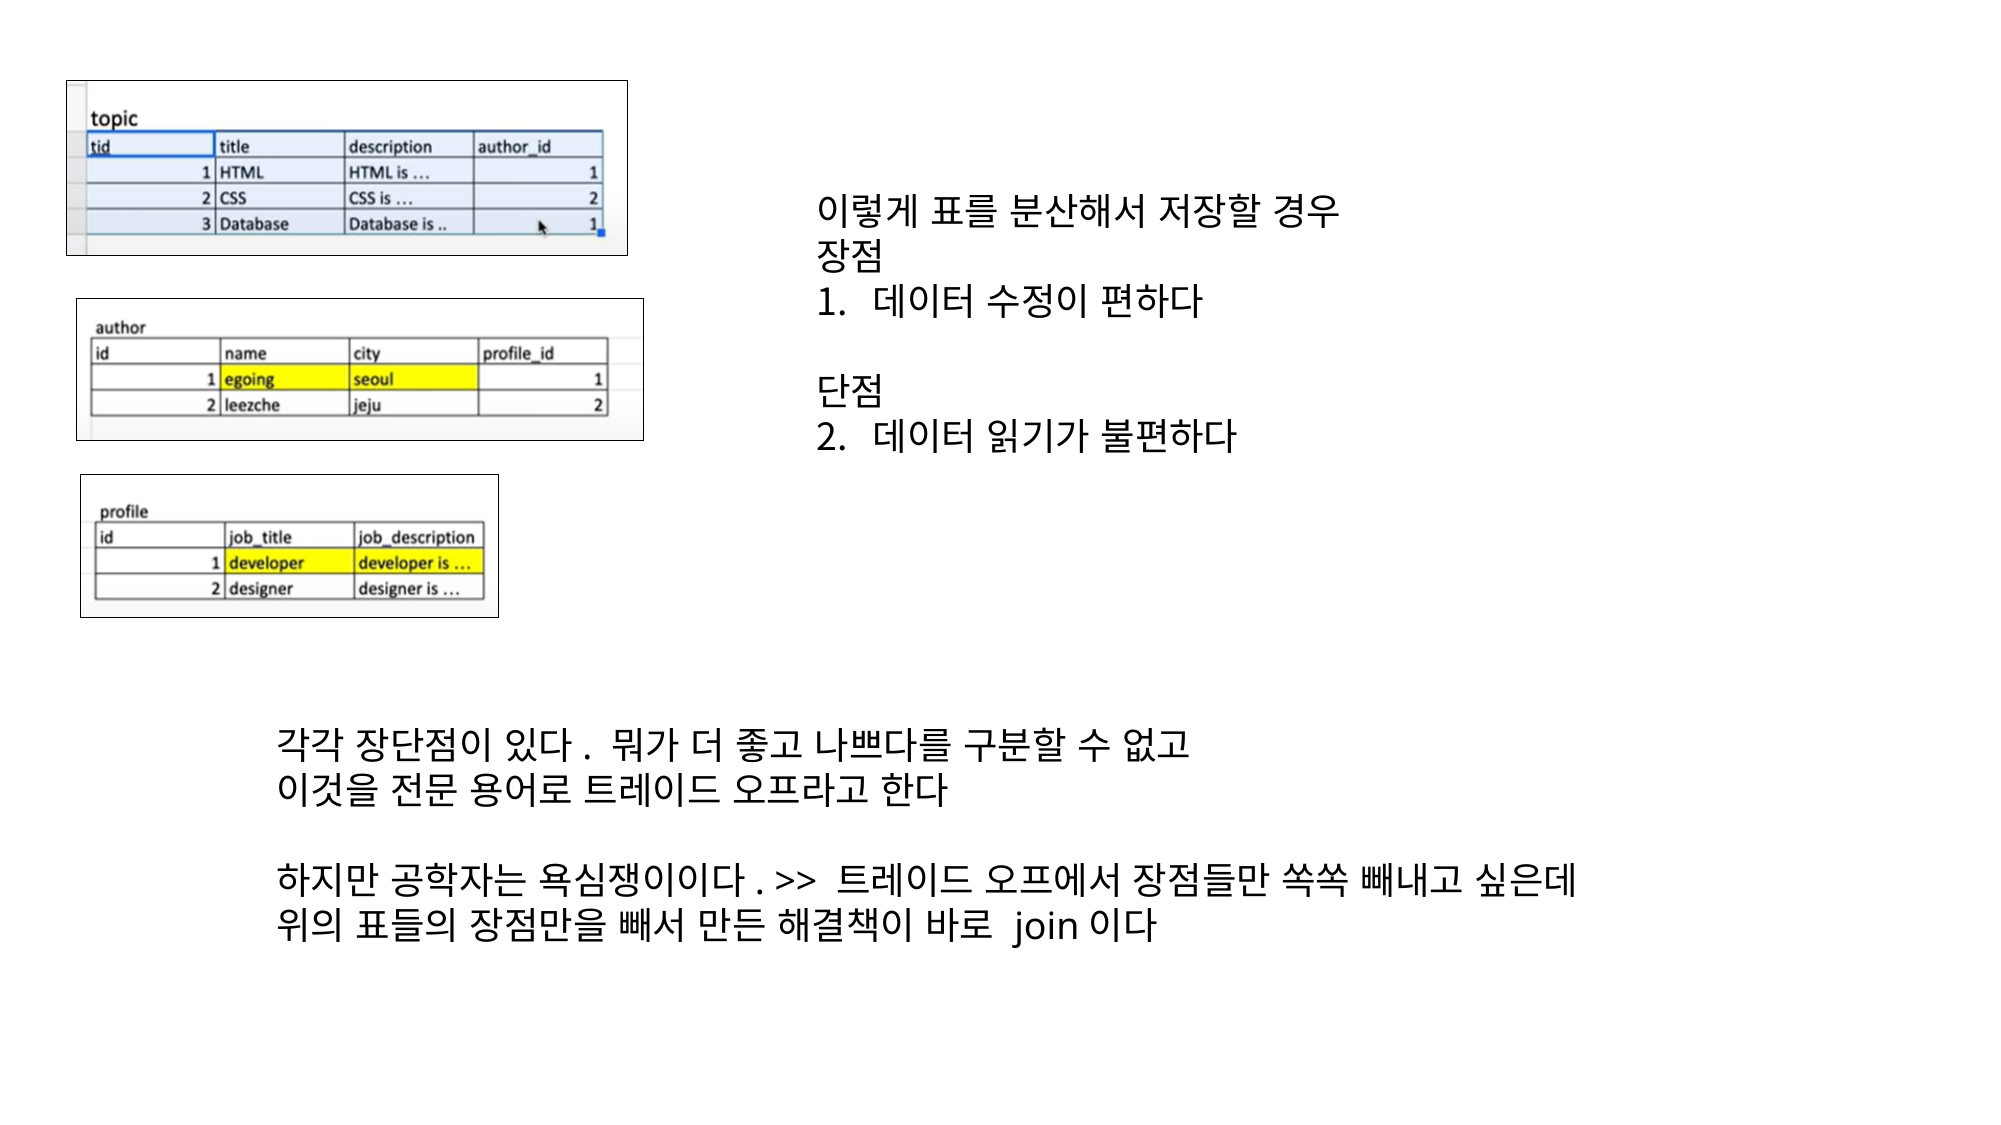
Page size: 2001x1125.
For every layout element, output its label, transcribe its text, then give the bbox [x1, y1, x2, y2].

picture [66, 80, 628, 256]
picture [75, 298, 644, 441]
text_box 각각 장단점이 있다. 뭐가 더 좋고 나쁘다를 구분할 수 없고 이것을 전문 용어로 트레이드 오프라고 한다 하지만 공학자는 욕심쟁이이다. >> 트레이드 오프에서 장점들만 쏙쏙 빼내고 싶은데 위의 표들의 장점만을 빼서 만든 해결책이 바로 join이다 [261, 715, 1605, 955]
picture [80, 474, 499, 618]
text_box 이렇게 표를 분산해서 저장할 경우 장점 데이터 수정이 편하다 단점 데이터 읽기가 불편하다 [801, 181, 1367, 556]
